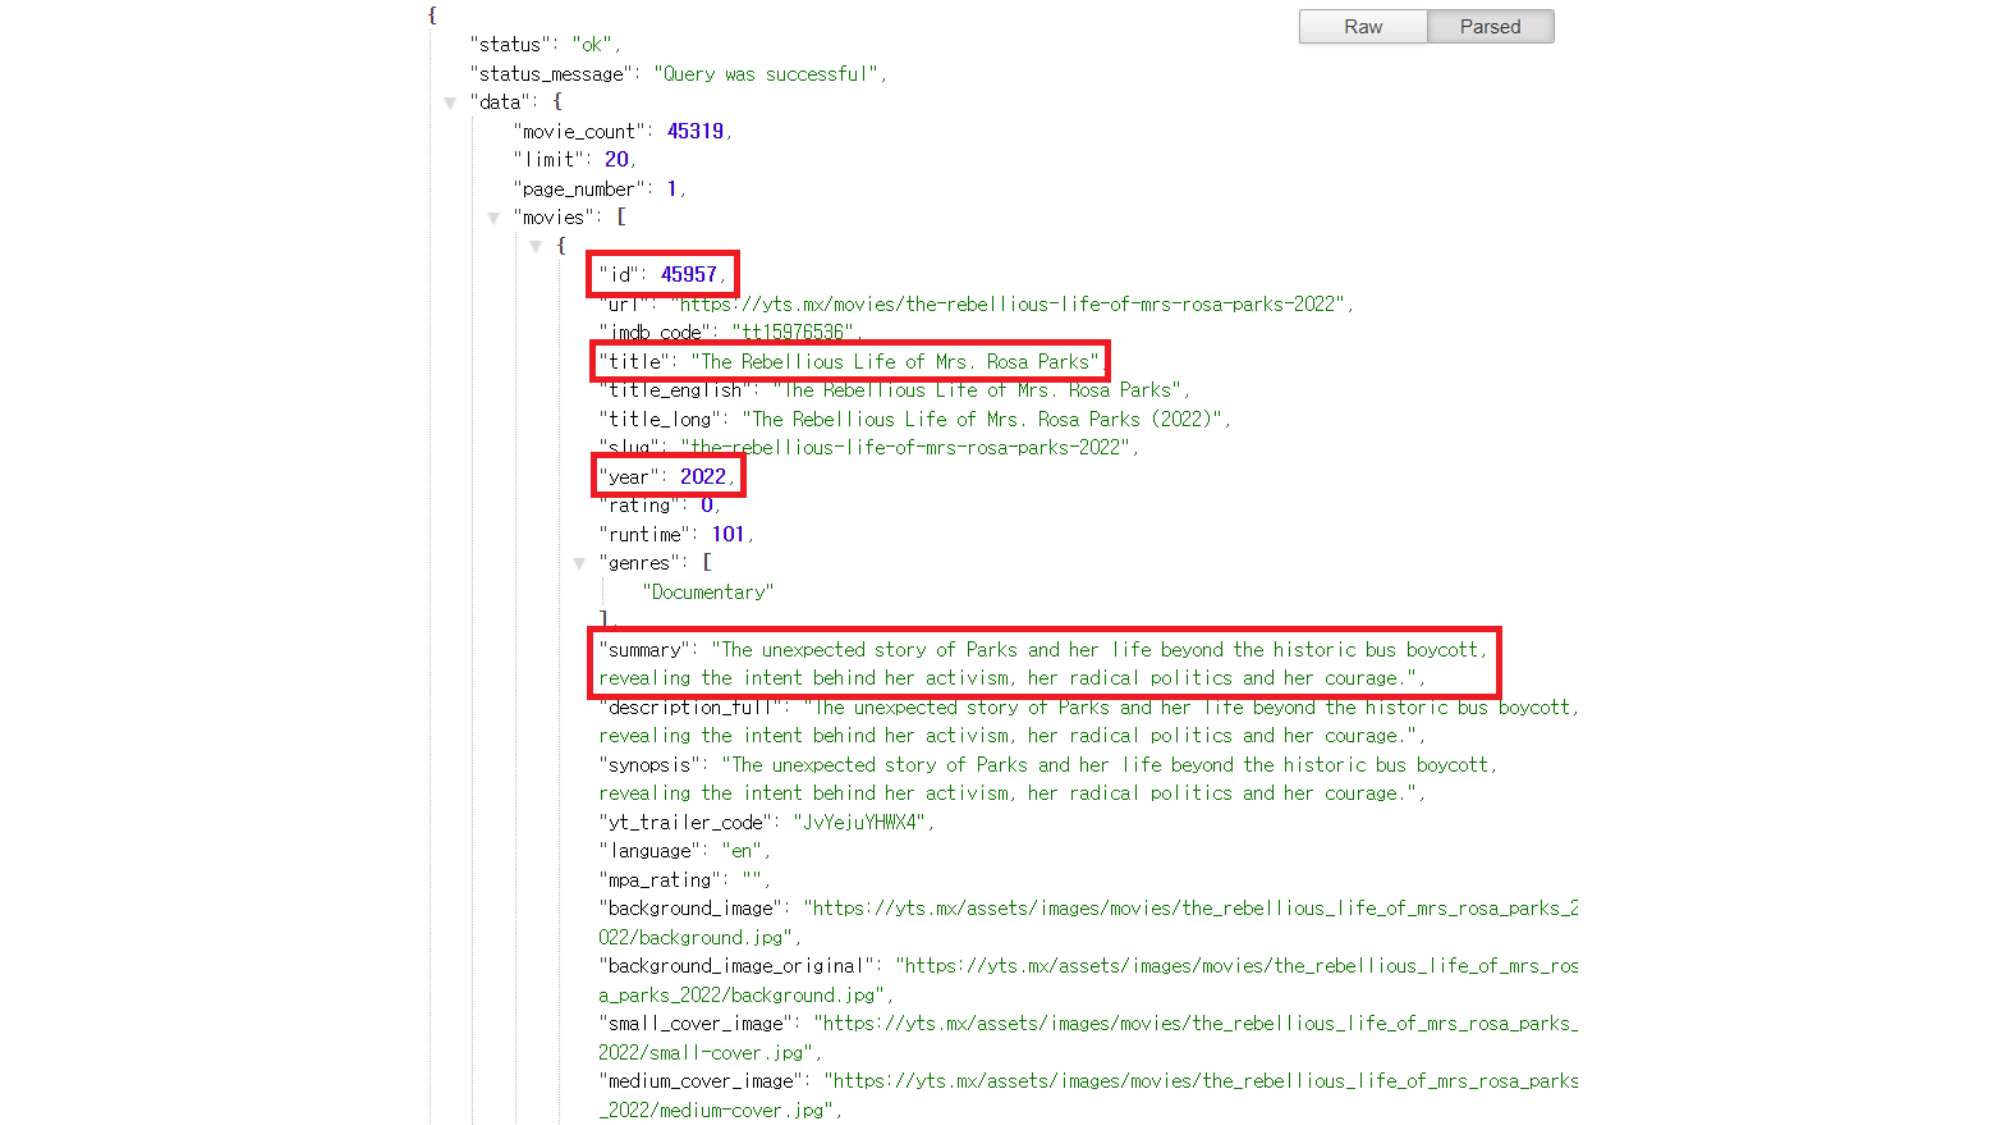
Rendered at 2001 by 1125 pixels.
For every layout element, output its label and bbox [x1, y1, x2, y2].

picture [422, 0, 1578, 1125]
